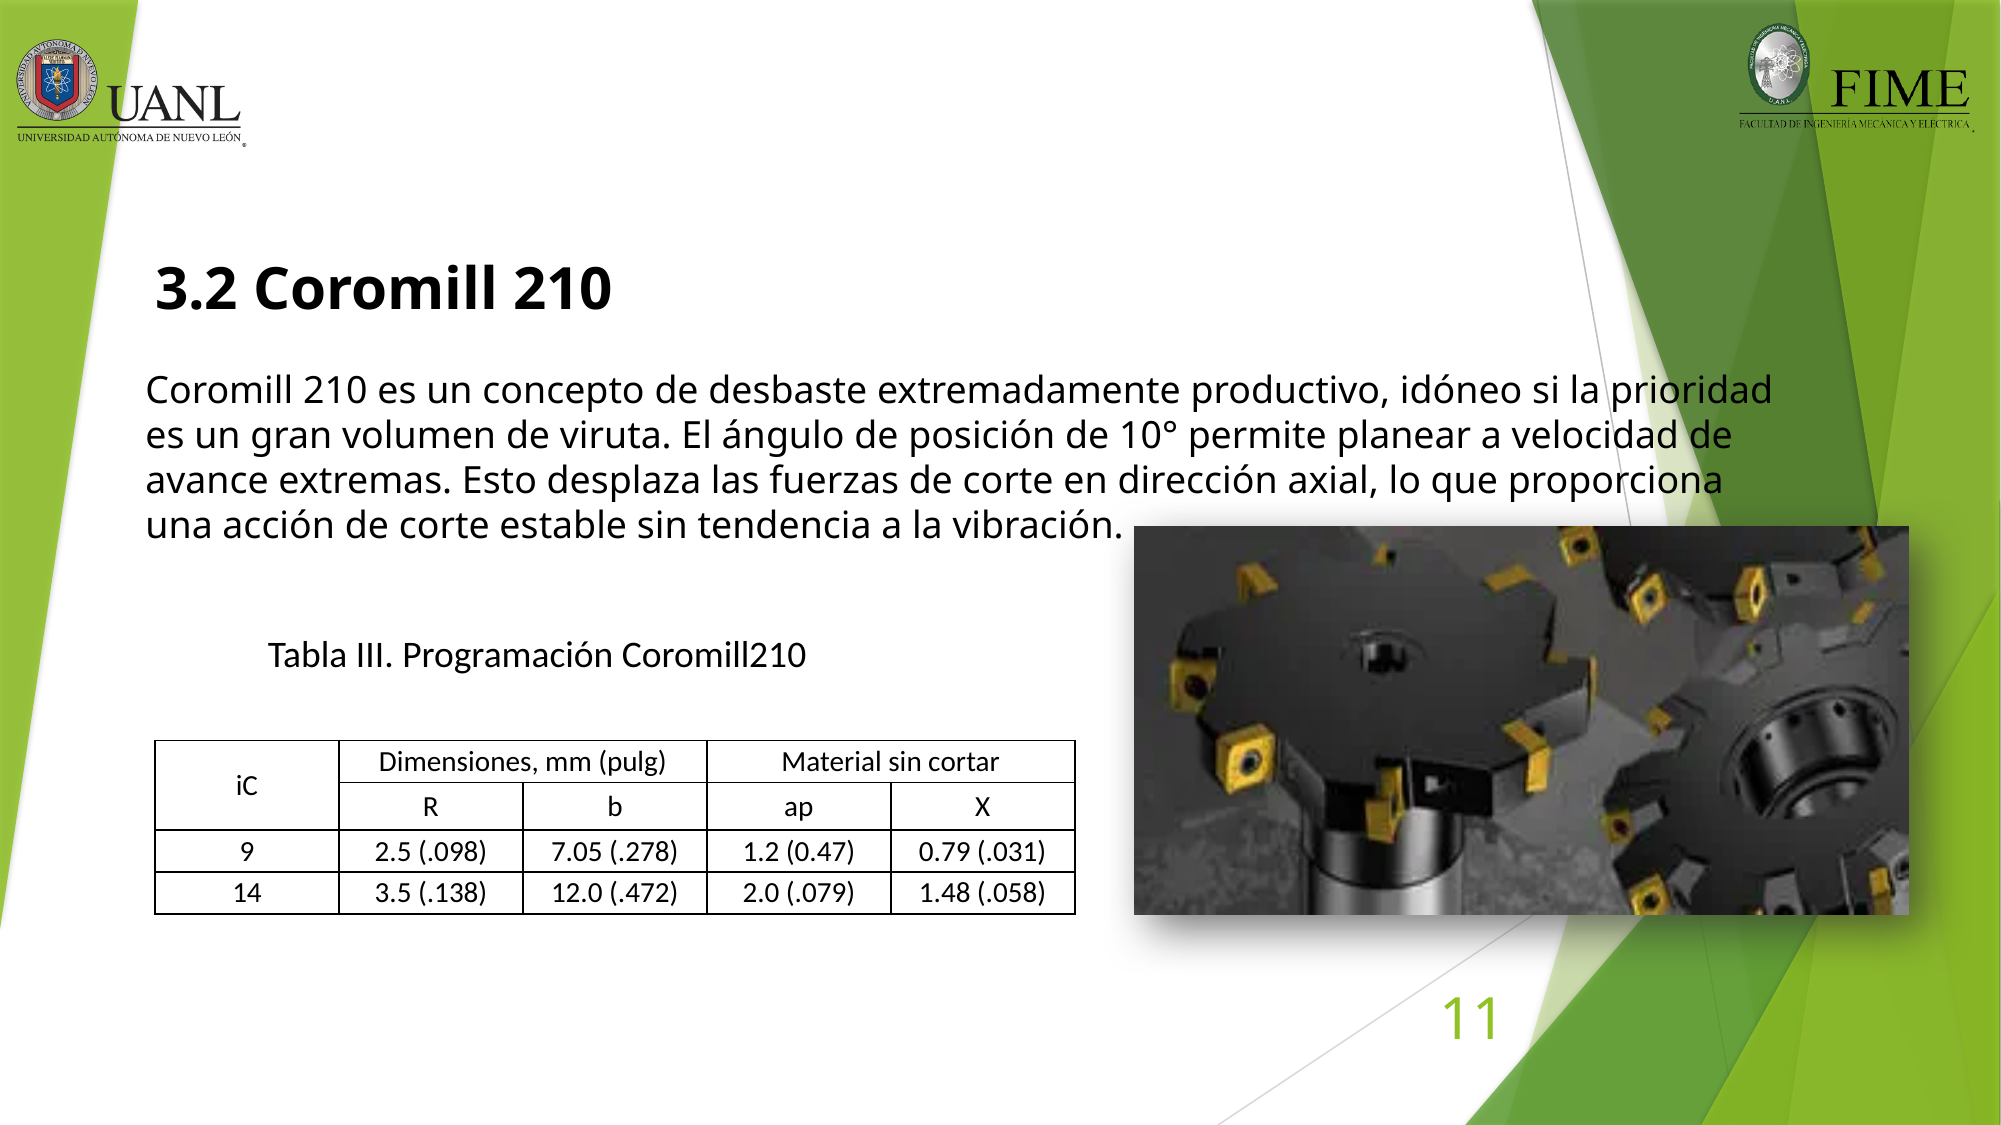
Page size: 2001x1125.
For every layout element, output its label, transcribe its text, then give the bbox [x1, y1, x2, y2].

table_cell ap [708, 783, 890, 829]
picture [1739, 23, 1976, 133]
table_cell R [340, 783, 522, 829]
table_cell 14 [156, 873, 338, 913]
picture [10, 31, 251, 153]
table_header Dimensiones, mm (pulg) [340, 741, 706, 782]
text_box 3.2 Coromill 210 Coromill 210 es un concepto de desbaste extremadamente productivo, idóneo si la prioridad es un gran volumen de viruta. El ángulo de posición de 10° permite planear a velocidad de avance extremas. Esto desplaza las fuerzas de corte en dirección axial, lo que proporciona una acción de corte estable sin tendencia a la vibración. [130, 244, 1813, 644]
table_cell 12.0 (.472) [524, 873, 706, 913]
table_cell 7.05 (.278) [524, 831, 706, 871]
table_cell 3.5 (.138) [340, 873, 522, 913]
table_cell 1.2 (0.47) [708, 831, 890, 871]
picture [1133, 526, 1909, 915]
table_cell 9 [156, 831, 338, 871]
slide_number 11 [1409, 991, 1522, 1051]
table_header iC [156, 741, 338, 829]
table_cell 2.0 (.079) [708, 873, 890, 913]
table_cell b [524, 783, 706, 829]
text_box Tabla III. Programación Coromill210 [253, 613, 822, 682]
table_cell 1.48 (.058) [892, 873, 1074, 913]
table_cell X [892, 783, 1074, 829]
table_cell 2.5 (.098) [340, 831, 522, 871]
table_cell 0.79 (.031) [892, 831, 1074, 871]
table_header Material sin cortar [708, 741, 1074, 782]
